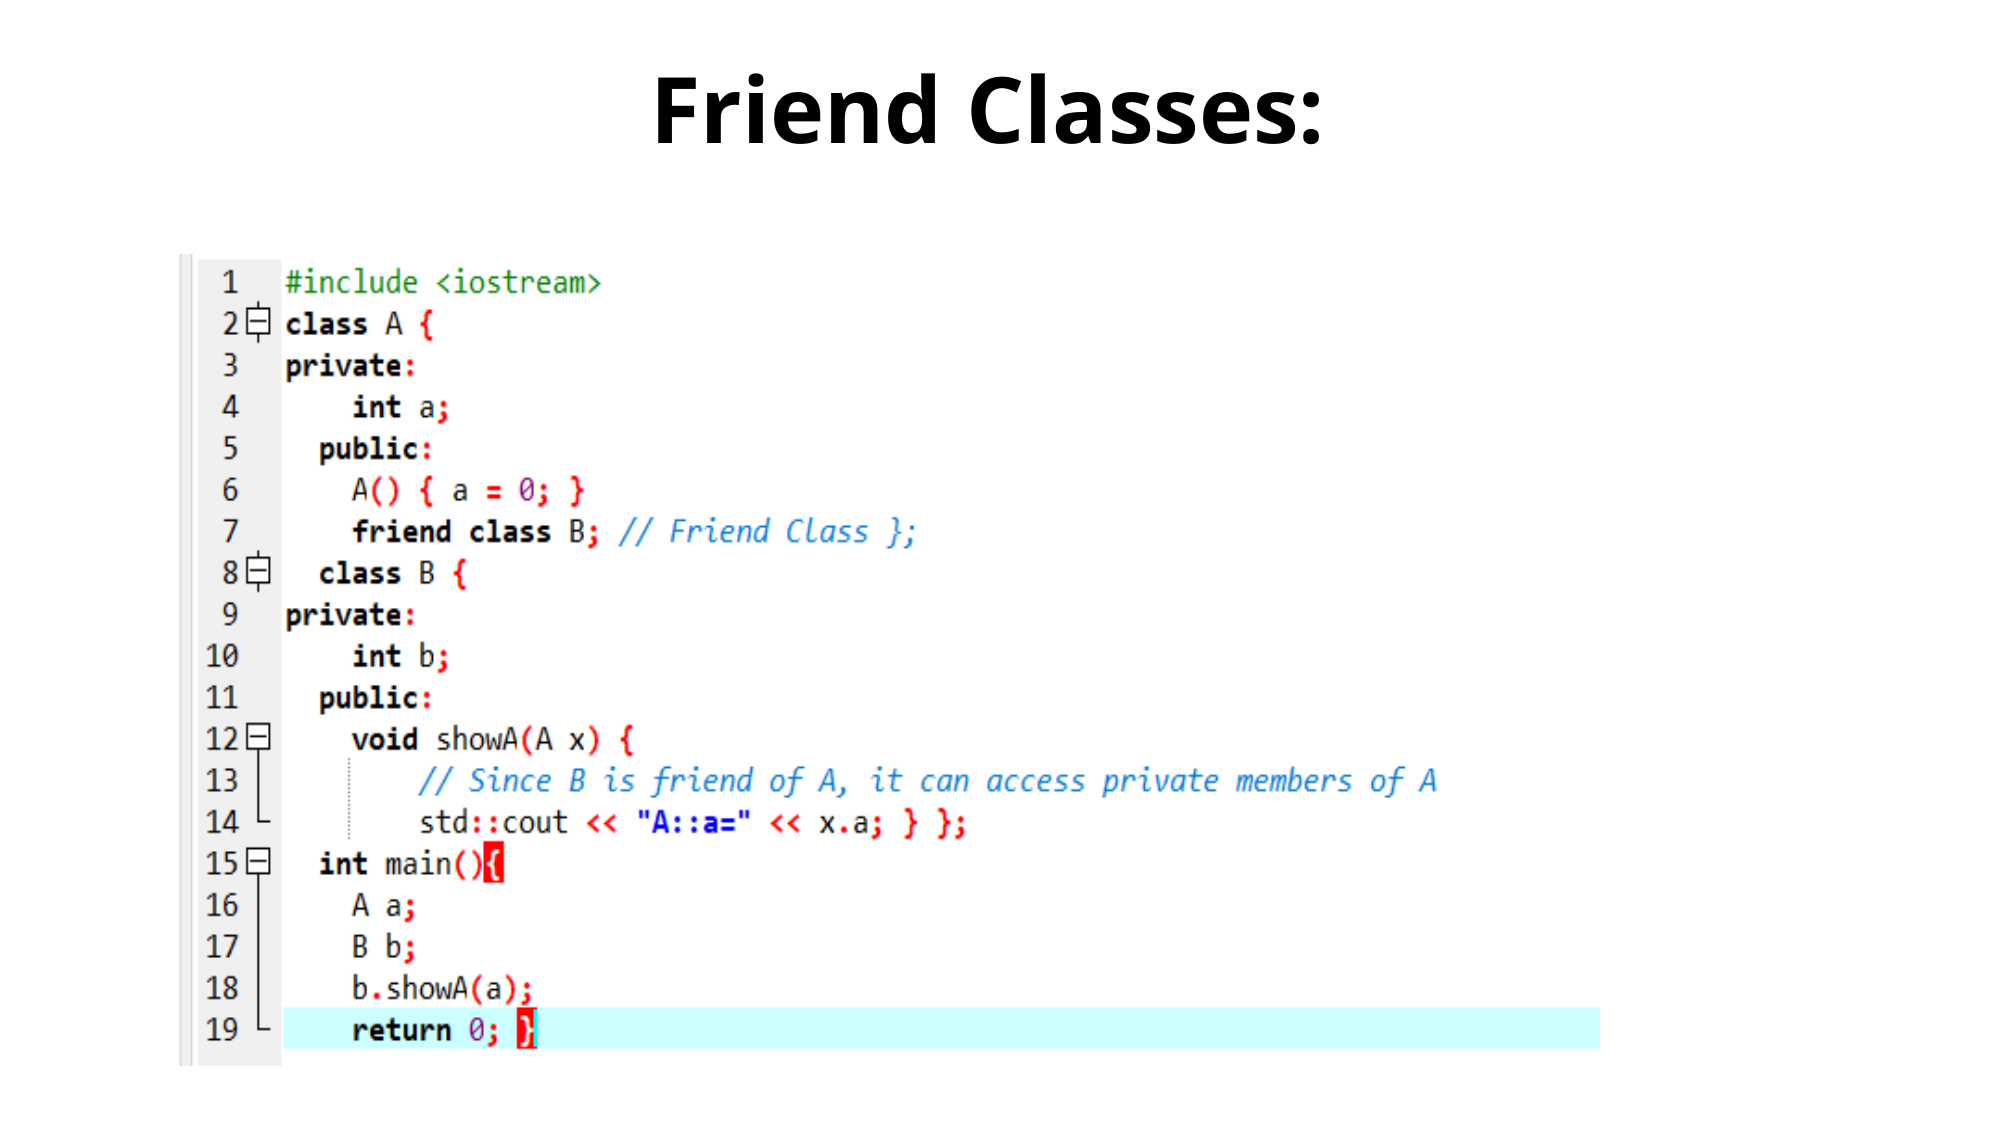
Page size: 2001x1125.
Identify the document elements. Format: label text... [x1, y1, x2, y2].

title Friend Classes: [137, 59, 1863, 278]
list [178, 254, 1600, 1066]
